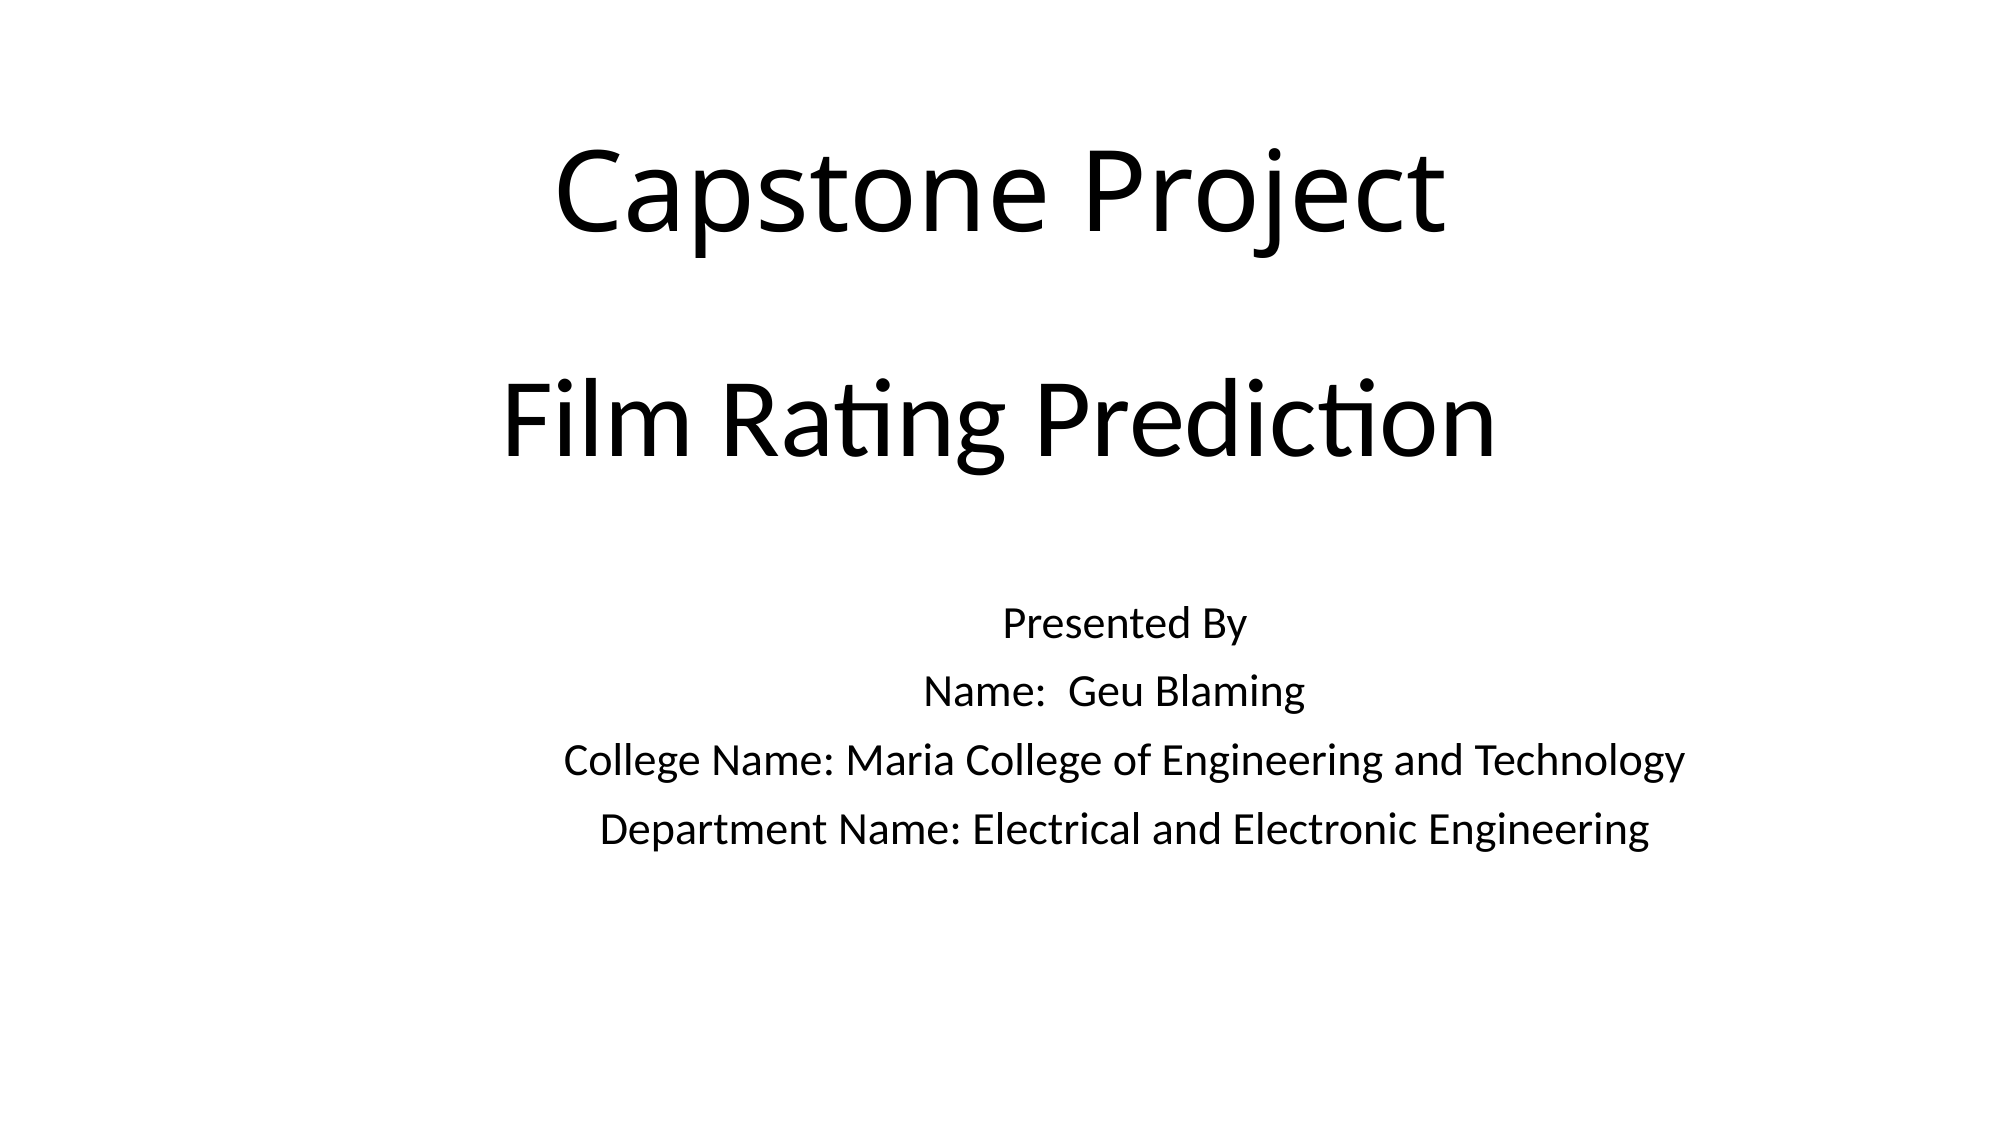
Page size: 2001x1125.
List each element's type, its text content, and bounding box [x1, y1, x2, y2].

text_box Film Rating Prediction [486, 336, 1514, 487]
title Capstone Project [249, 125, 1750, 263]
subtitle Presented By Name: Geu Blaming College Name: Maria College of Engineering and Technology Department Name: Electrical and Electronic Engineering [249, 590, 2000, 863]
